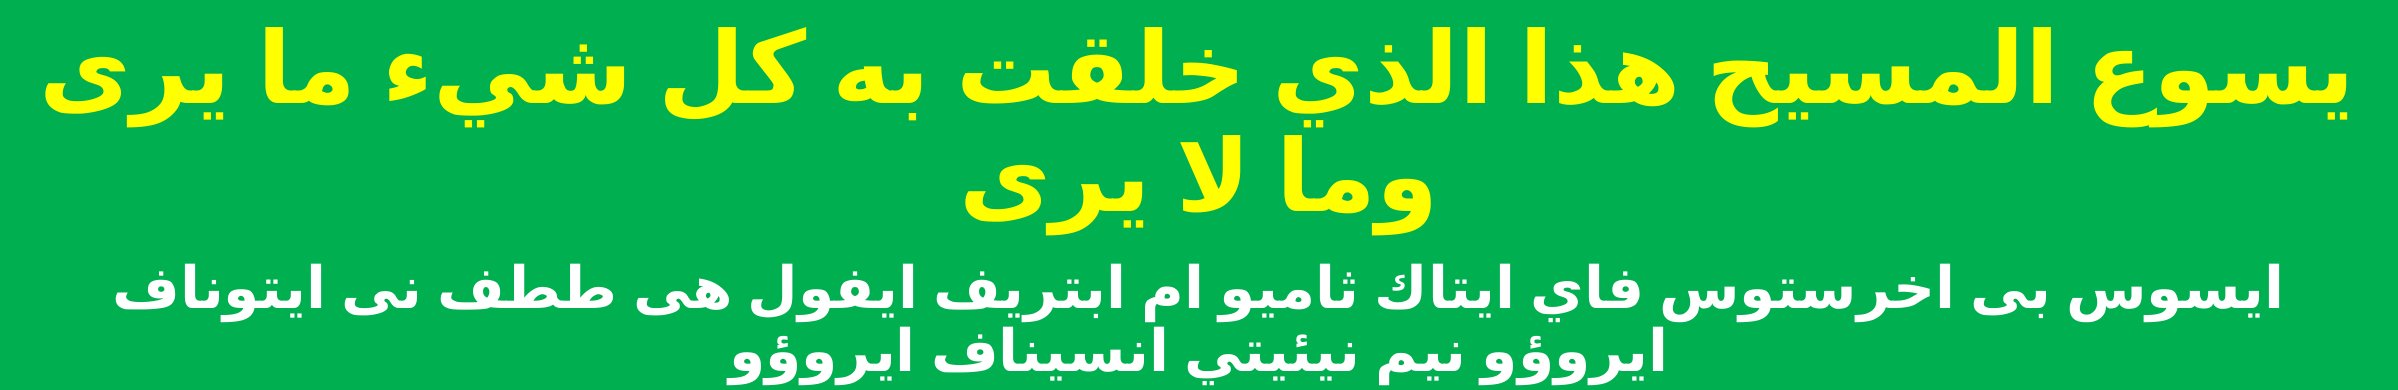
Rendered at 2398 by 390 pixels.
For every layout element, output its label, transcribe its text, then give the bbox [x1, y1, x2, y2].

list يسوع المسيح هذا الذي خلقت به كل شيء ما يرى وما لا يرى [0, 0, 2398, 250]
list ايسوس بى اخرستوس فاي ايتاك ثاميو ام ابتريف ايفول هى ططف نى ايتوناف ايروؤو نيم نيئيتي انسيناف ايروؤو [0, 250, 2398, 390]
